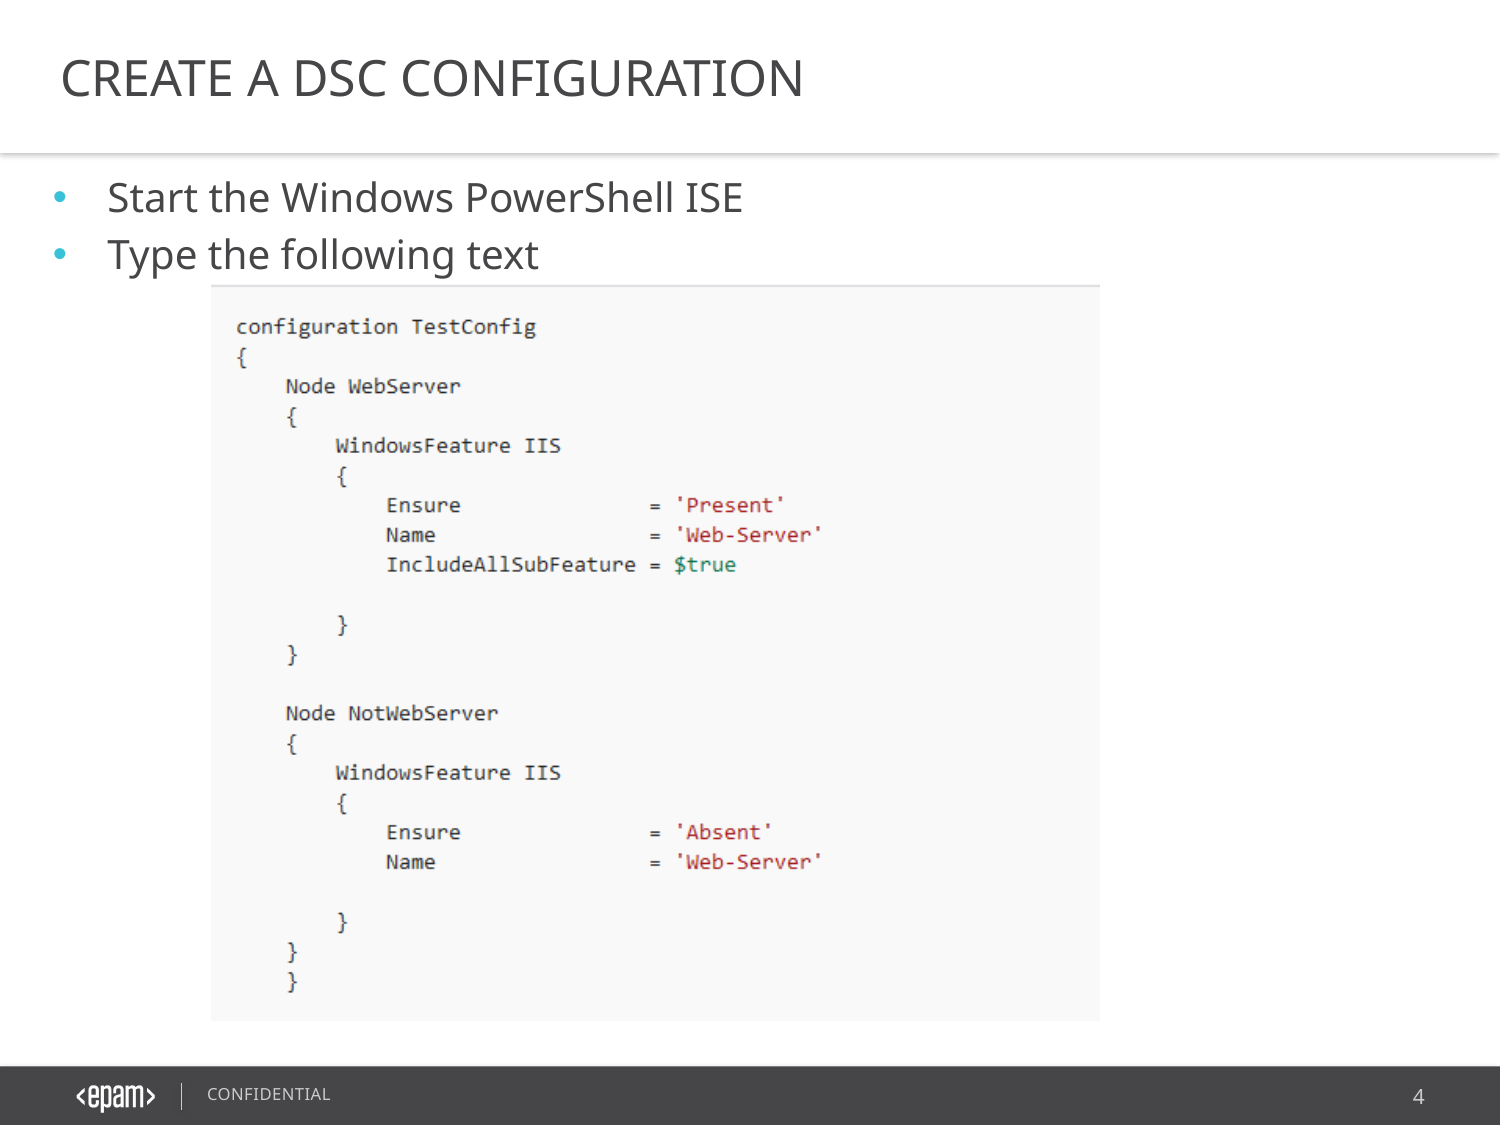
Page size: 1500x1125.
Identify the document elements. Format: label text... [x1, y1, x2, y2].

list CREATE A DSC CONFIGURATION [0, 0, 1500, 153]
text_box Start the Windows PowerShell ISE Type the following text [38, 164, 1477, 285]
picture [76, 1085, 155, 1113]
picture [211, 284, 1100, 1022]
